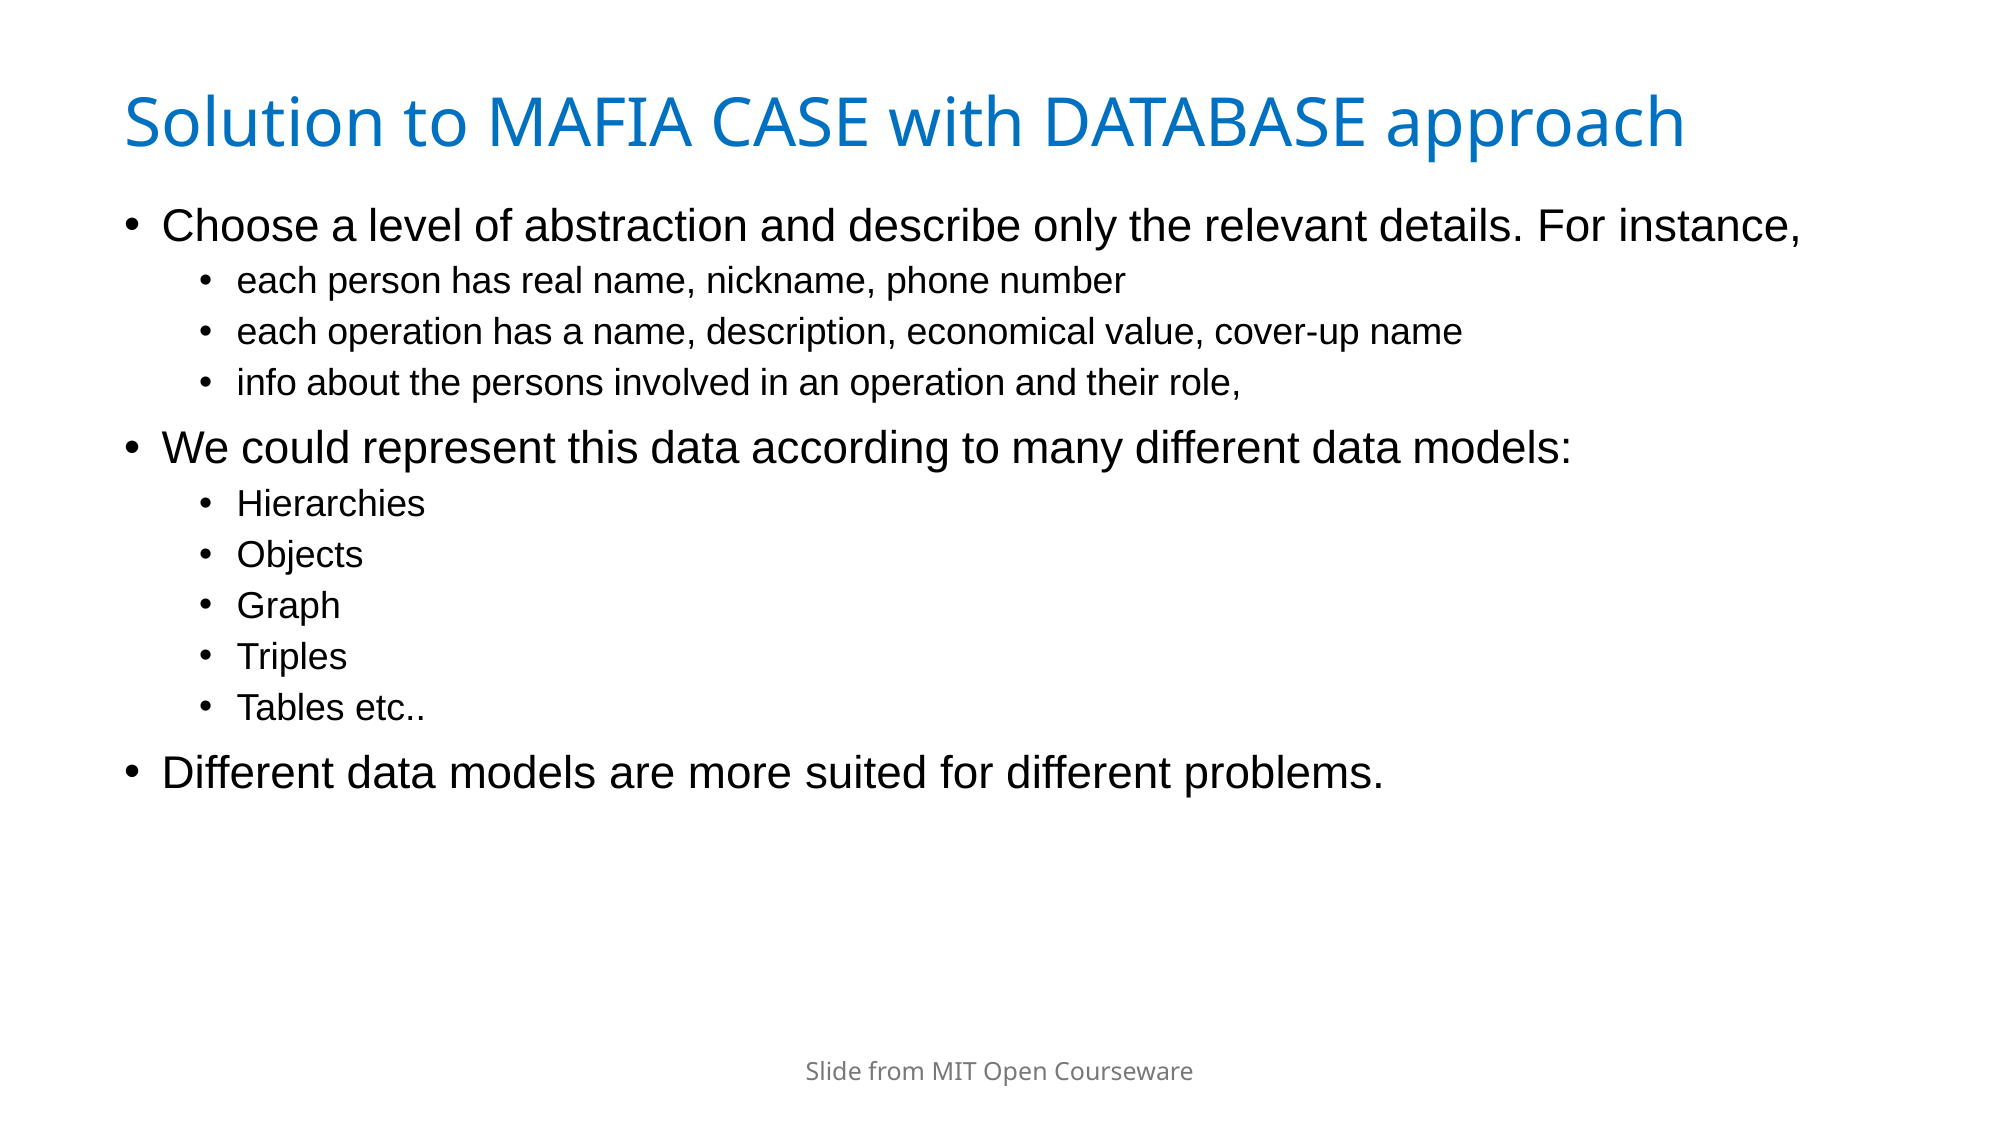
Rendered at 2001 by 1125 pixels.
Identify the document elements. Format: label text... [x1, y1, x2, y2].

footer Slide from MIT Open Courseware [662, 1042, 1338, 1103]
list Choose a level of abstraction and describe only the relevant details. For instance, each person has real name, nickname, phone number each operation has a name, description, economical value, cover-up name info about the persons involved in an operation and their role, We could represent this data according to many different data models: Hierarchies Objects Graph Triples Tables etc.. Different data models are more suited for different problems. [109, 194, 1863, 969]
title Solution to MAFIA CASE with DATABASE approach [109, 47, 1764, 194]
